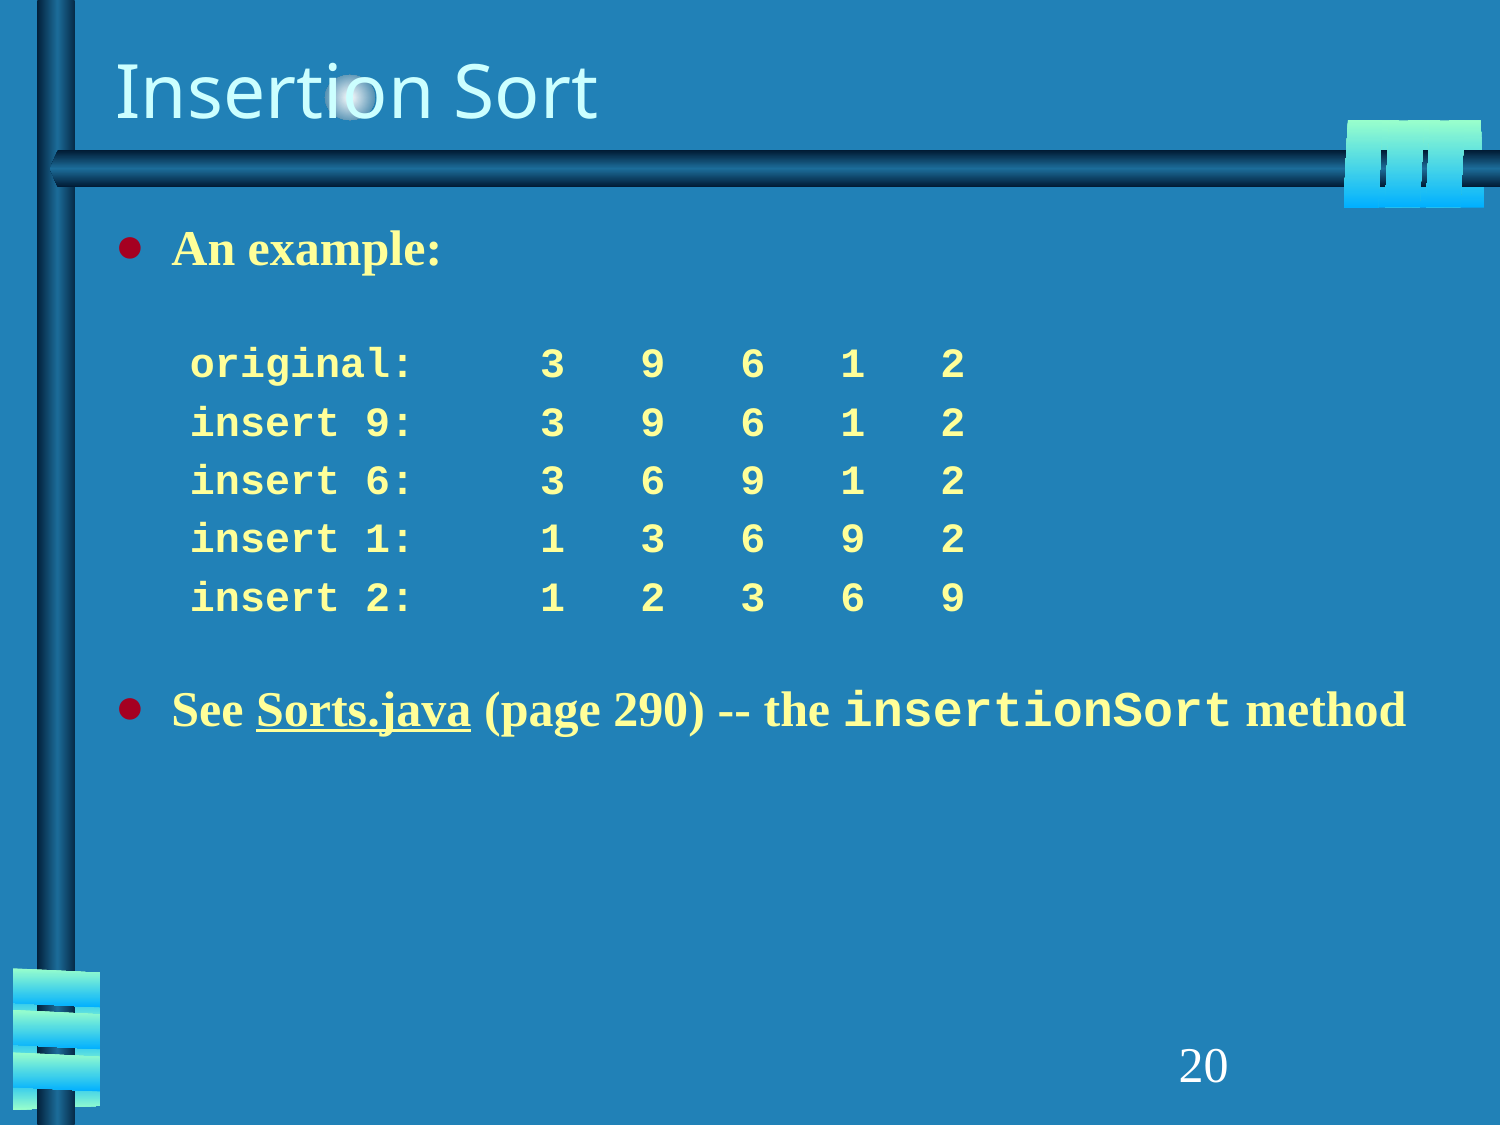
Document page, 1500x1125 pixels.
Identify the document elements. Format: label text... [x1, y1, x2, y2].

slide_number ‹#› [1163, 1025, 1477, 1100]
title Insertion Sort [100, 32, 1345, 145]
list An example: original: 3 9 6 1 2 insert 9: 3 9 6 1 2 insert 6: 3 6 9 1 2 insert 1: 1 3 6 9 2 insert 2: 1 2 3 6 9 See Sorts.java (page 290) -- the insertionSort method [99, 207, 1463, 1013]
